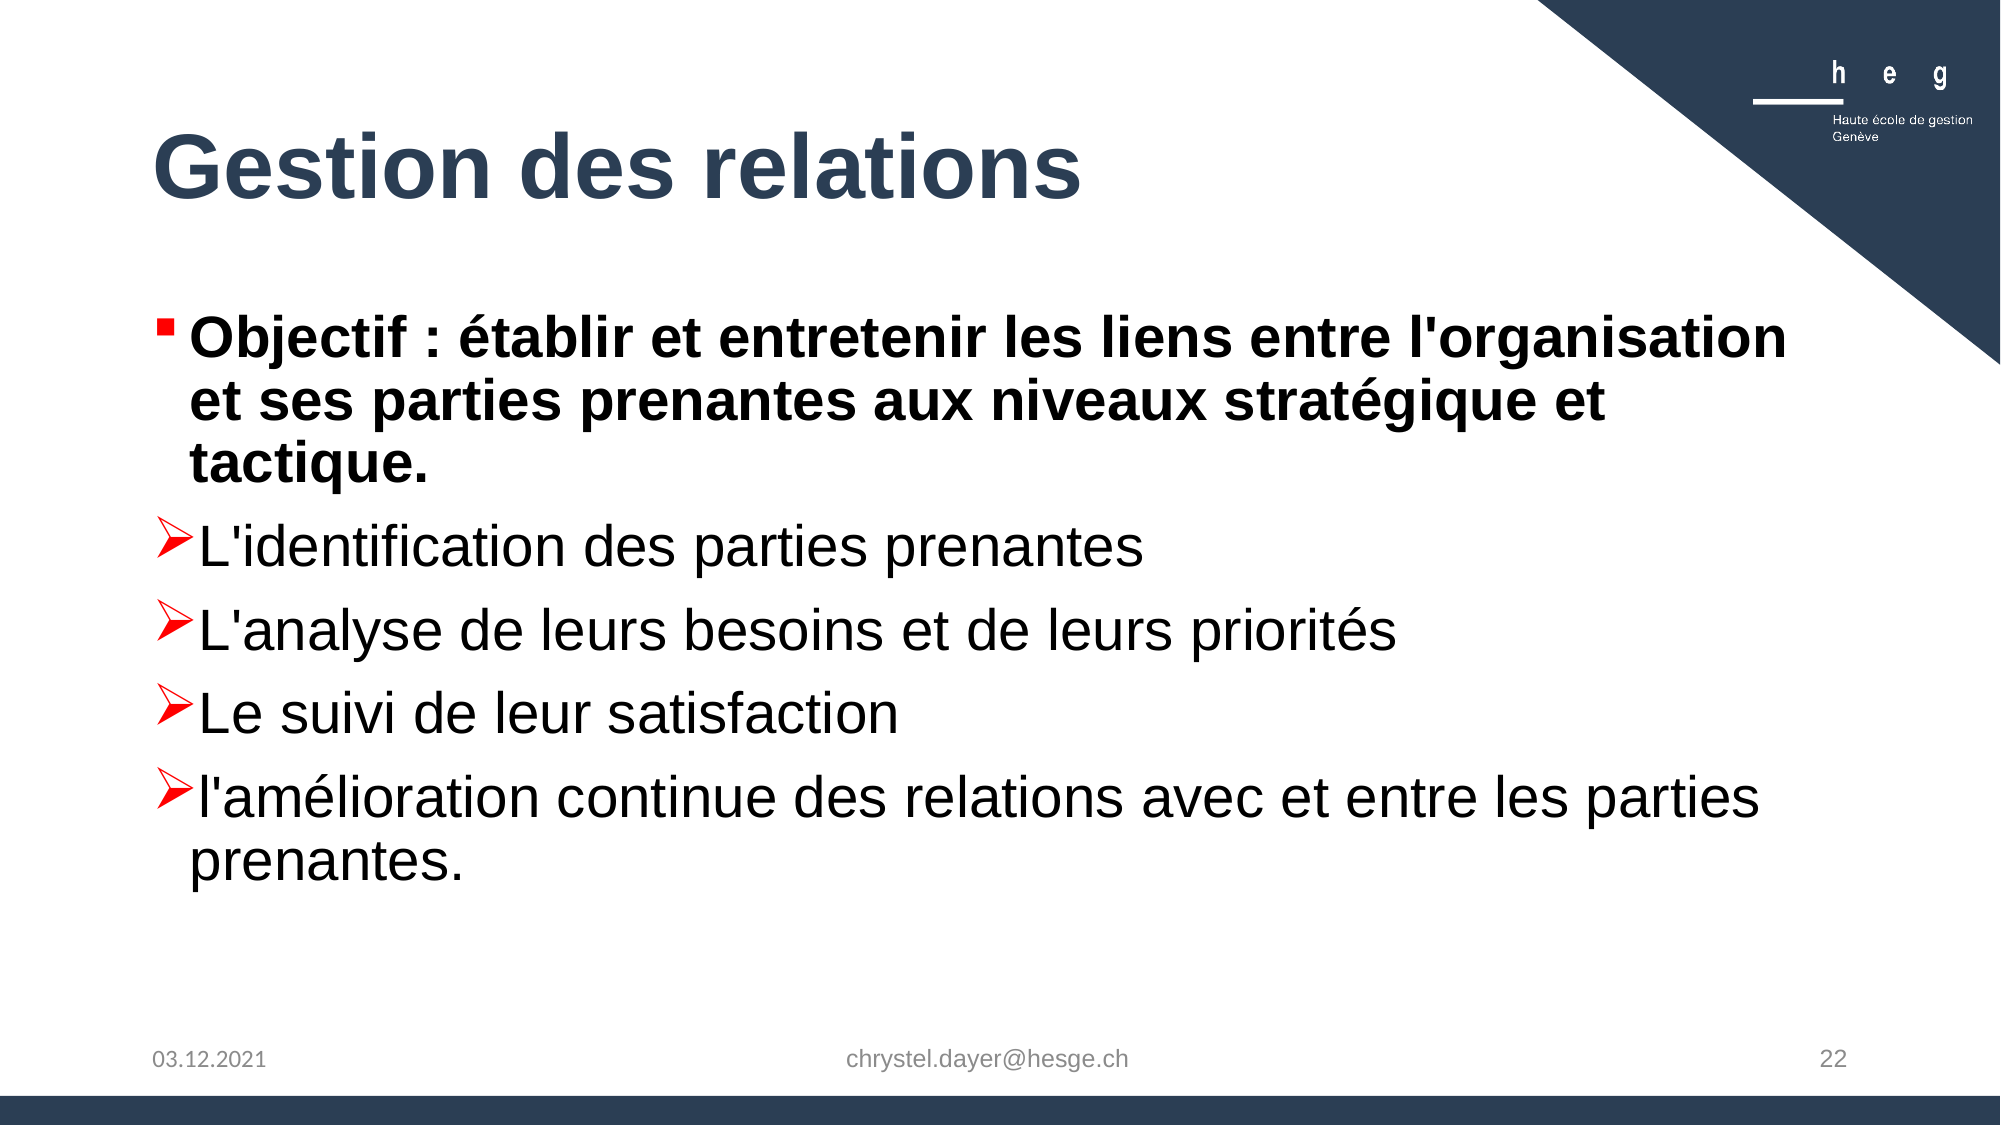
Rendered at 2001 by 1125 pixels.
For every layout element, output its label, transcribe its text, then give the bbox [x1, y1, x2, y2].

picture [1753, 60, 1972, 141]
title Gestion des relations [137, 59, 1600, 278]
footer chrystel.dayer@hesge.ch [650, 1027, 1326, 1088]
list Objectif : établir et entretenir les liens entre l'organisation et ses parties prenantes aux niveaux stratégique et tactique. L'identification des parties prenantes L'analyse de leurs besoins et de leurs priorités Le suivi de leur satisfaction l'amélioration continue des relations avec et entre les parties prenantes. [137, 299, 1863, 977]
slide_number 22 [1412, 1027, 1863, 1088]
